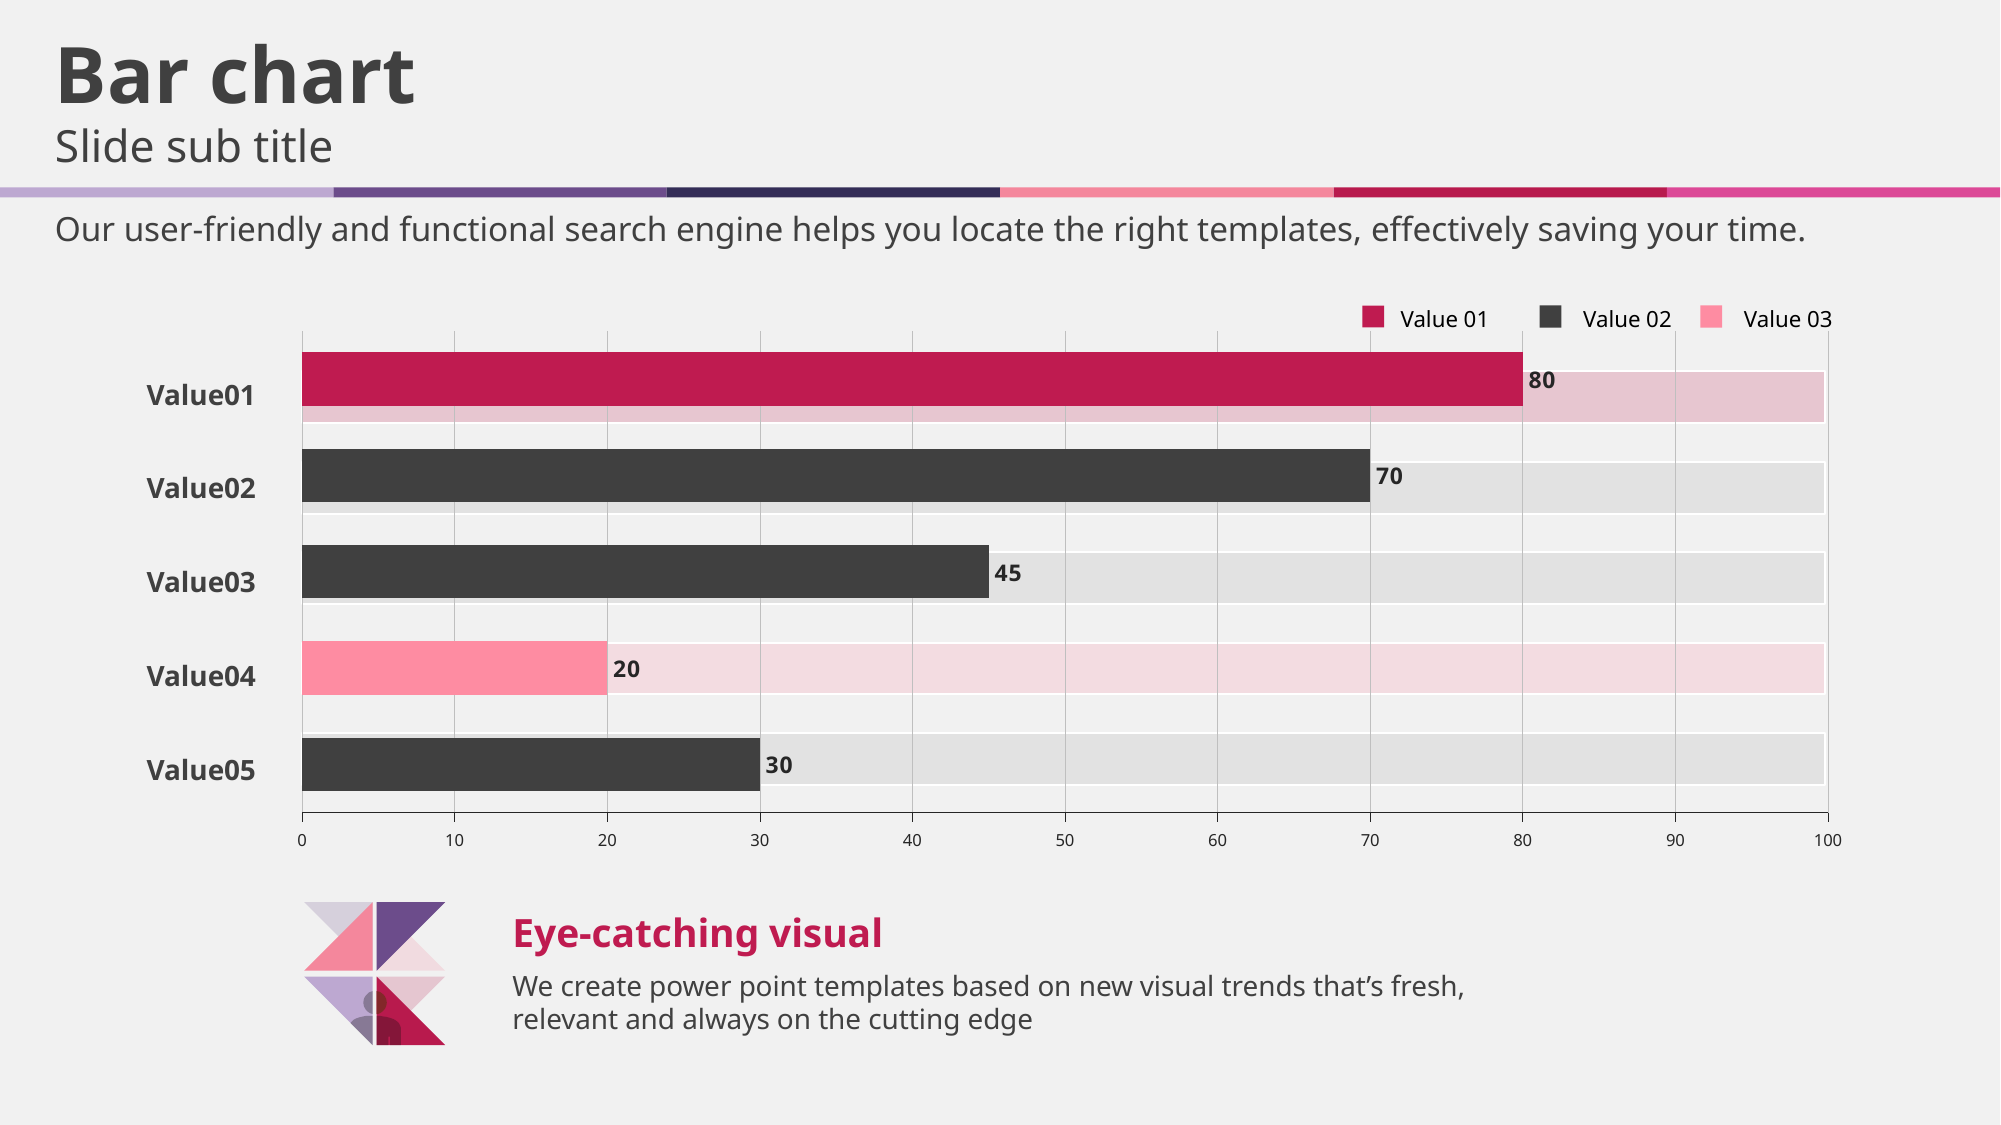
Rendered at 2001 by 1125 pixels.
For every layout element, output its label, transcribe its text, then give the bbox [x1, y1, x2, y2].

list Slide sub title [55, 117, 1882, 181]
chart [264, 319, 1875, 862]
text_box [303, 901, 446, 1046]
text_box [57, 377, 256, 787]
text_box Our user-friendly and functional search engine helps you locate the right templates, effectively saving your time. [54, 207, 1899, 248]
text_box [512, 914, 1520, 1036]
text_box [1539, 302, 1690, 333]
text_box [1362, 302, 1529, 333]
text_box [1699, 302, 1851, 333]
list Bar chart [55, 26, 1882, 117]
